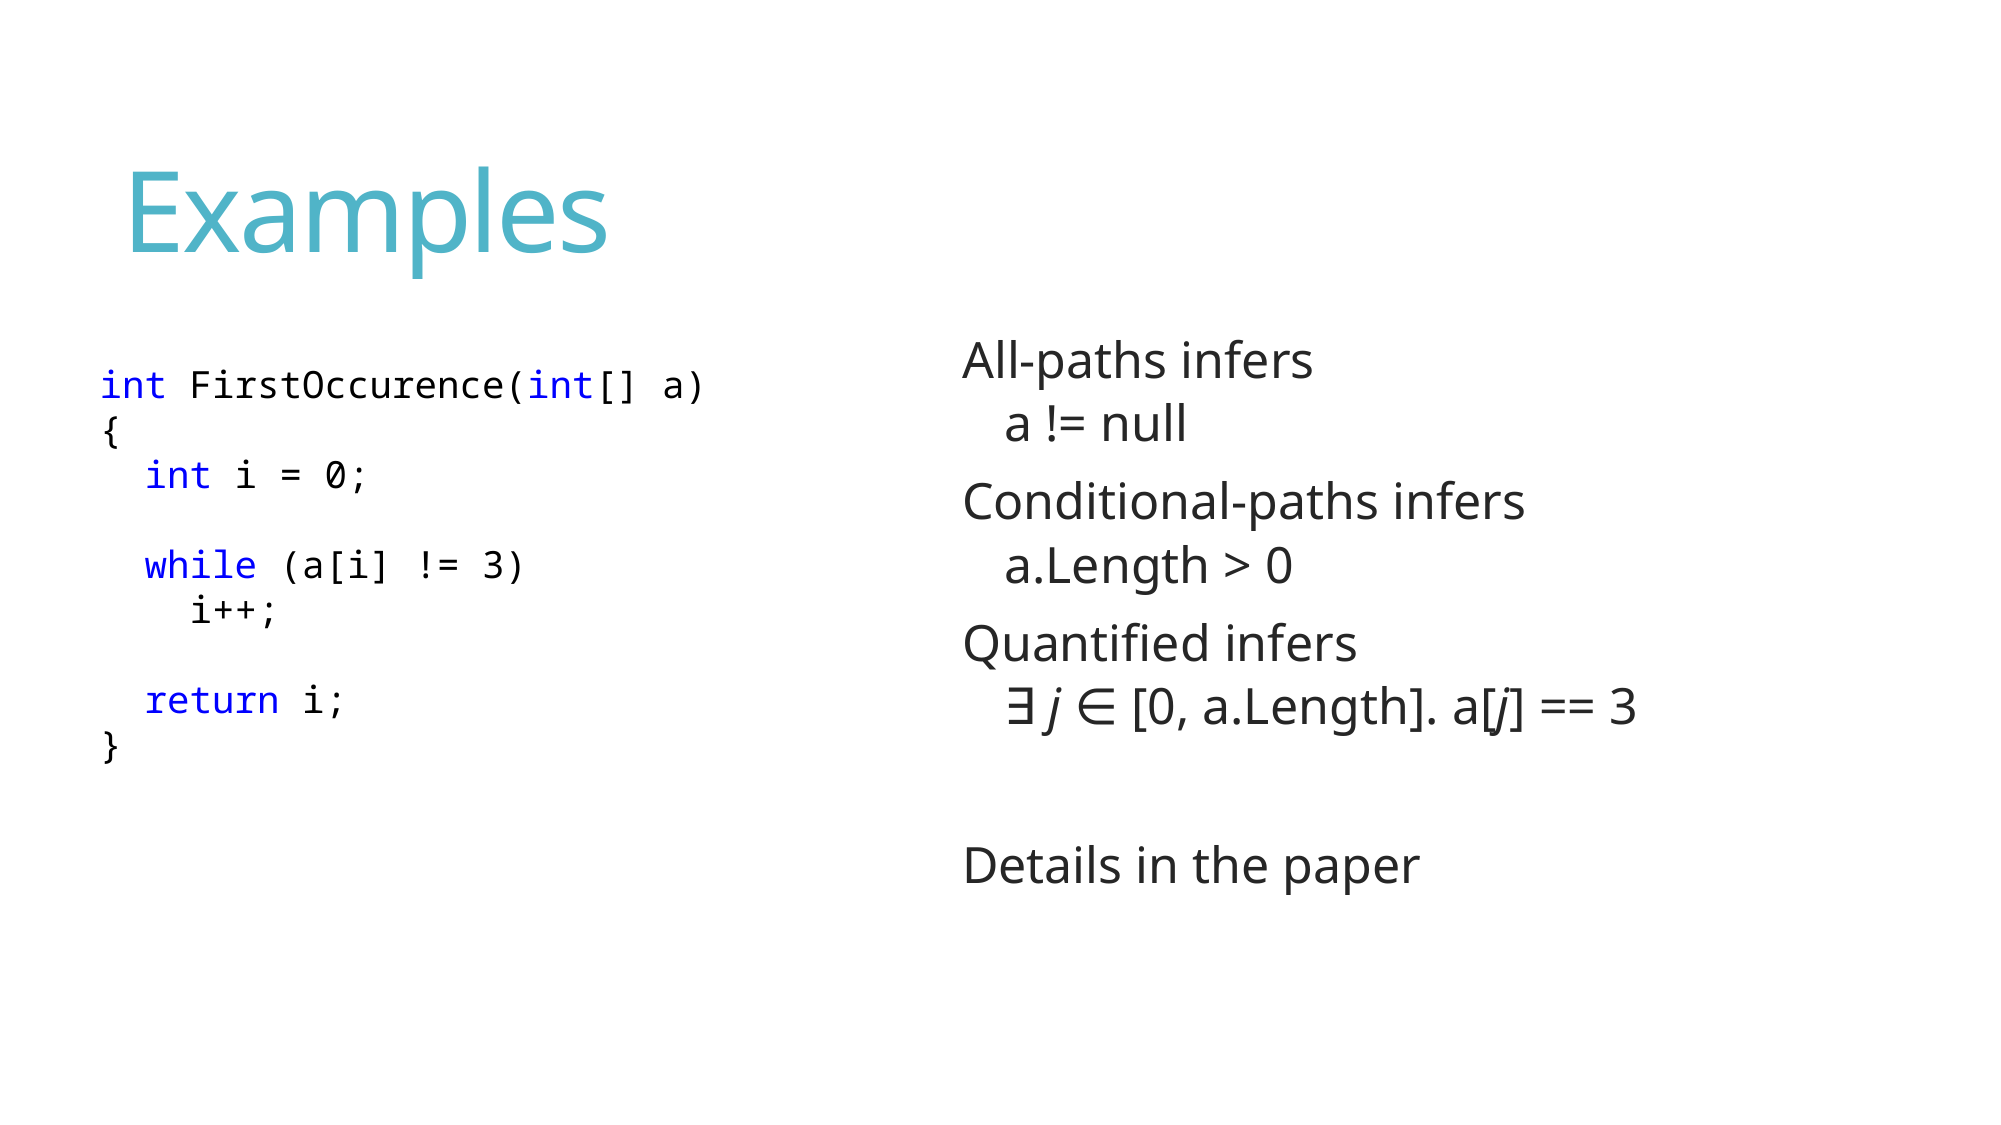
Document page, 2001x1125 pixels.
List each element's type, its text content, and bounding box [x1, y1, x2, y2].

title Examples [107, 81, 1875, 354]
list All-paths infers a != null Conditional-paths infers a.Length > 0 Quantified infers ∃ j ∈ [0, a.Length]. a[j] == 3 Details in the paper [932, 329, 1876, 948]
text_box int FirstOccurence(int[] a) { int i = 0; while (a[i] != 3) i++; return i; } [84, 353, 722, 774]
